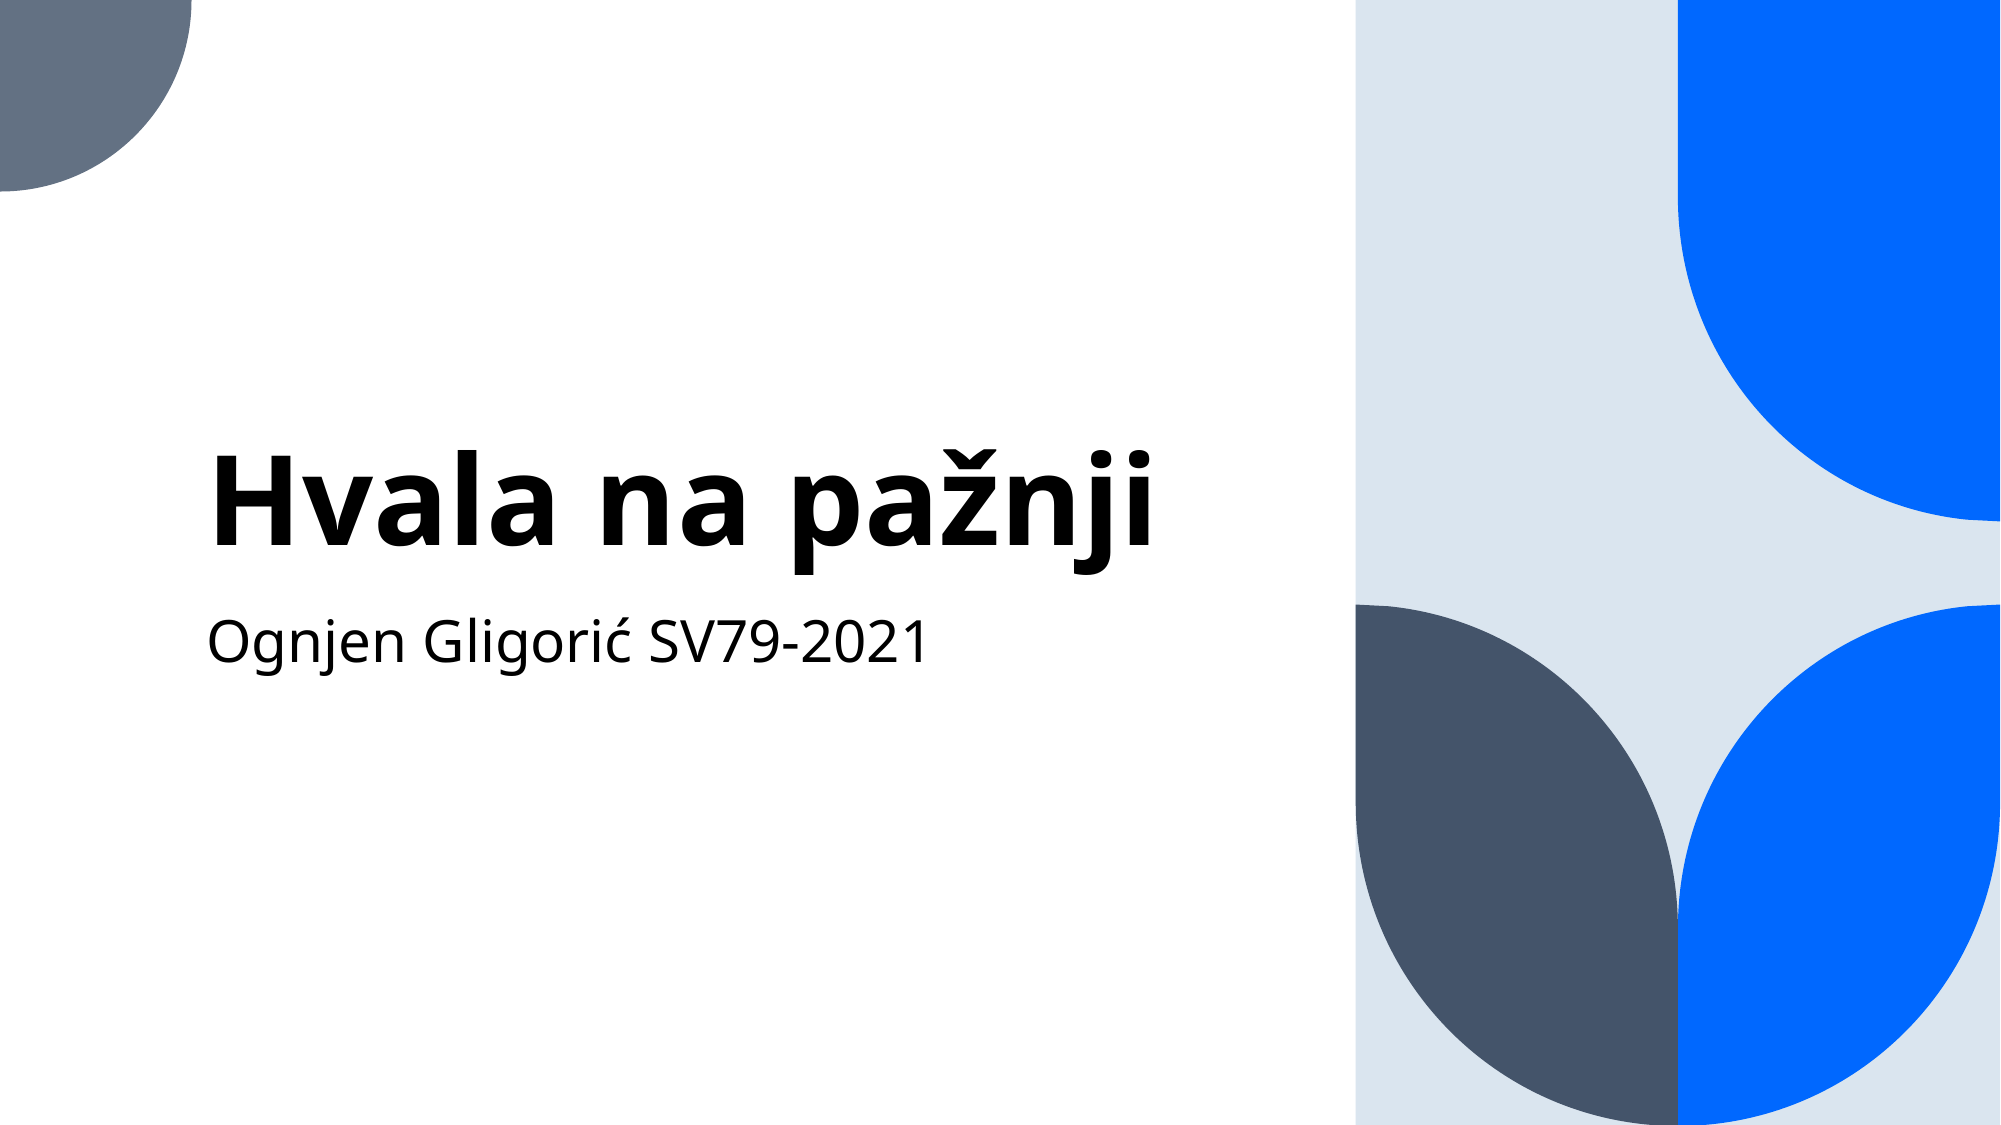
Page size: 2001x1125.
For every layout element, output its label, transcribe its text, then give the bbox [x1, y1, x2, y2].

subtitle Ognjen Gligorić SV79-2021 [191, 604, 1212, 1084]
title Hvala na pažnji [191, 41, 1212, 577]
